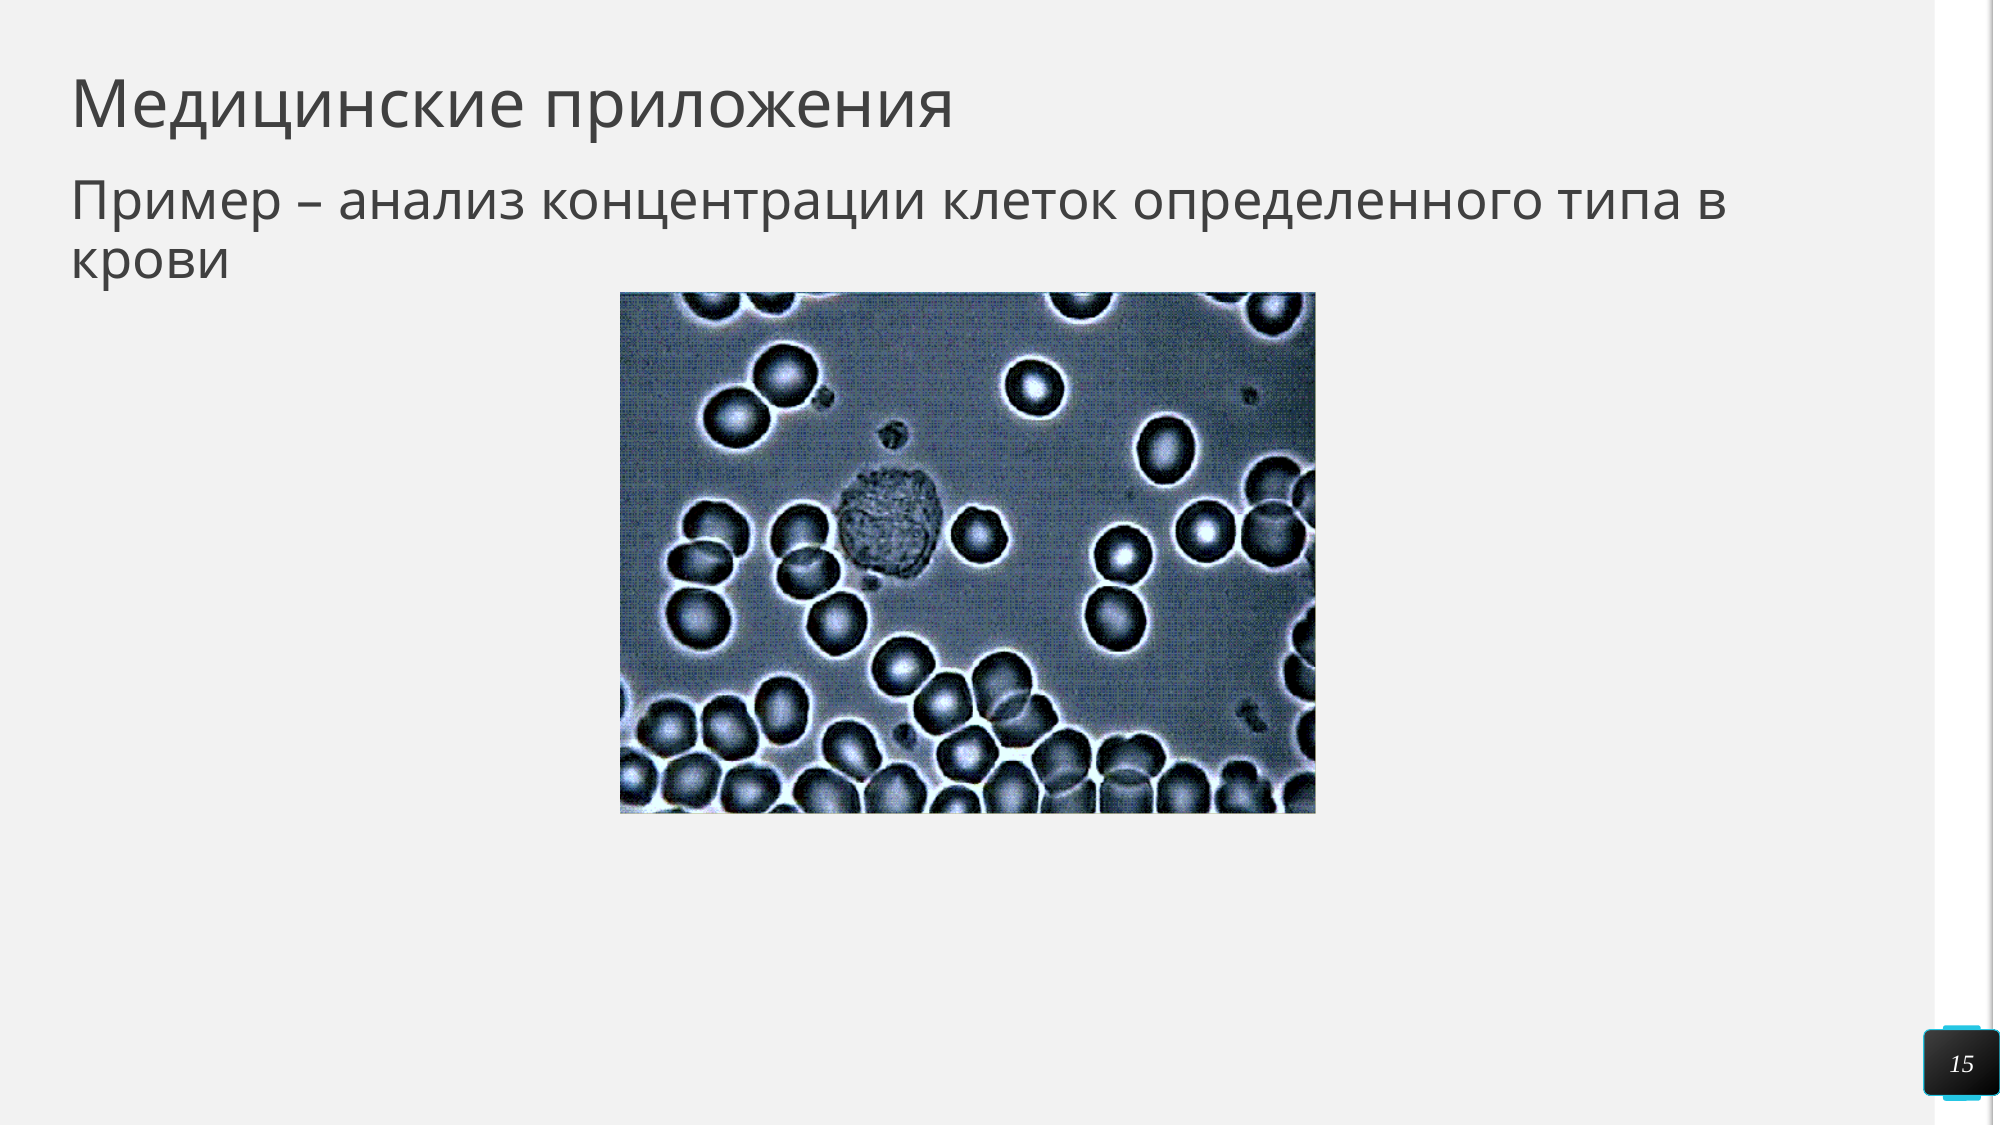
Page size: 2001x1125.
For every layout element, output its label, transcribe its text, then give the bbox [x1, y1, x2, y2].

picture [619, 292, 1317, 815]
title Медицинские приложения [70, 70, 969, 142]
list Пример – анализ концентрации клеток определенного типа в крови [70, 173, 1881, 1030]
slide_number 15 [1923, 1029, 2000, 1096]
